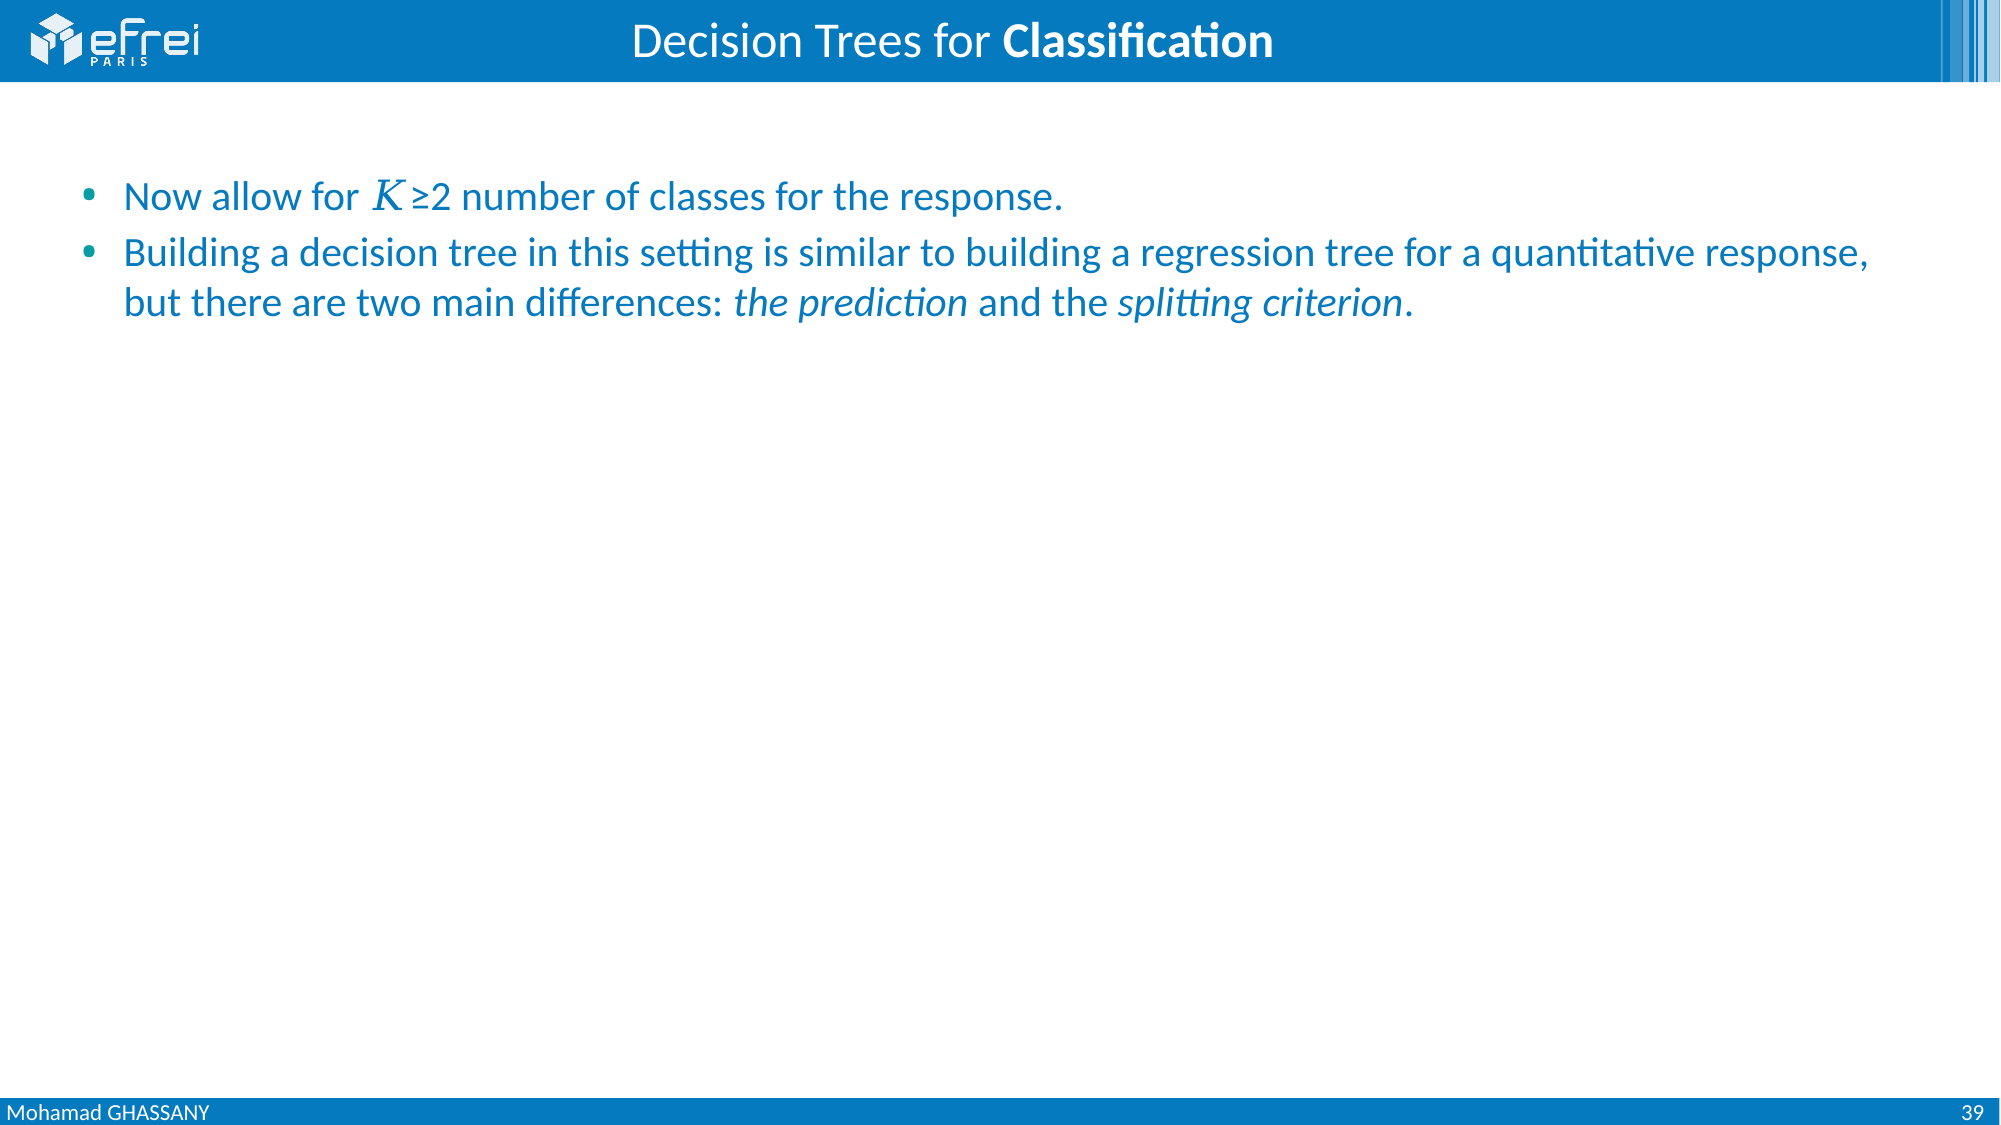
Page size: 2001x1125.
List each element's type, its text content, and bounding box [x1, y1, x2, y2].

slide_number 39 [1927, 1072, 2000, 1125]
title Decision Trees for Classification [350, 0, 1556, 76]
picture [30, 8, 199, 71]
footer Mohamad GHASSANY [0, 1089, 225, 1125]
list Now allow for 𝐾≥2 number of classes for the response. Building a decision tree in this setting is similar to building a regression tree for a quantitative response, but there are two main differences: the prediction and the splitting criterion. [48, 104, 1951, 1079]
